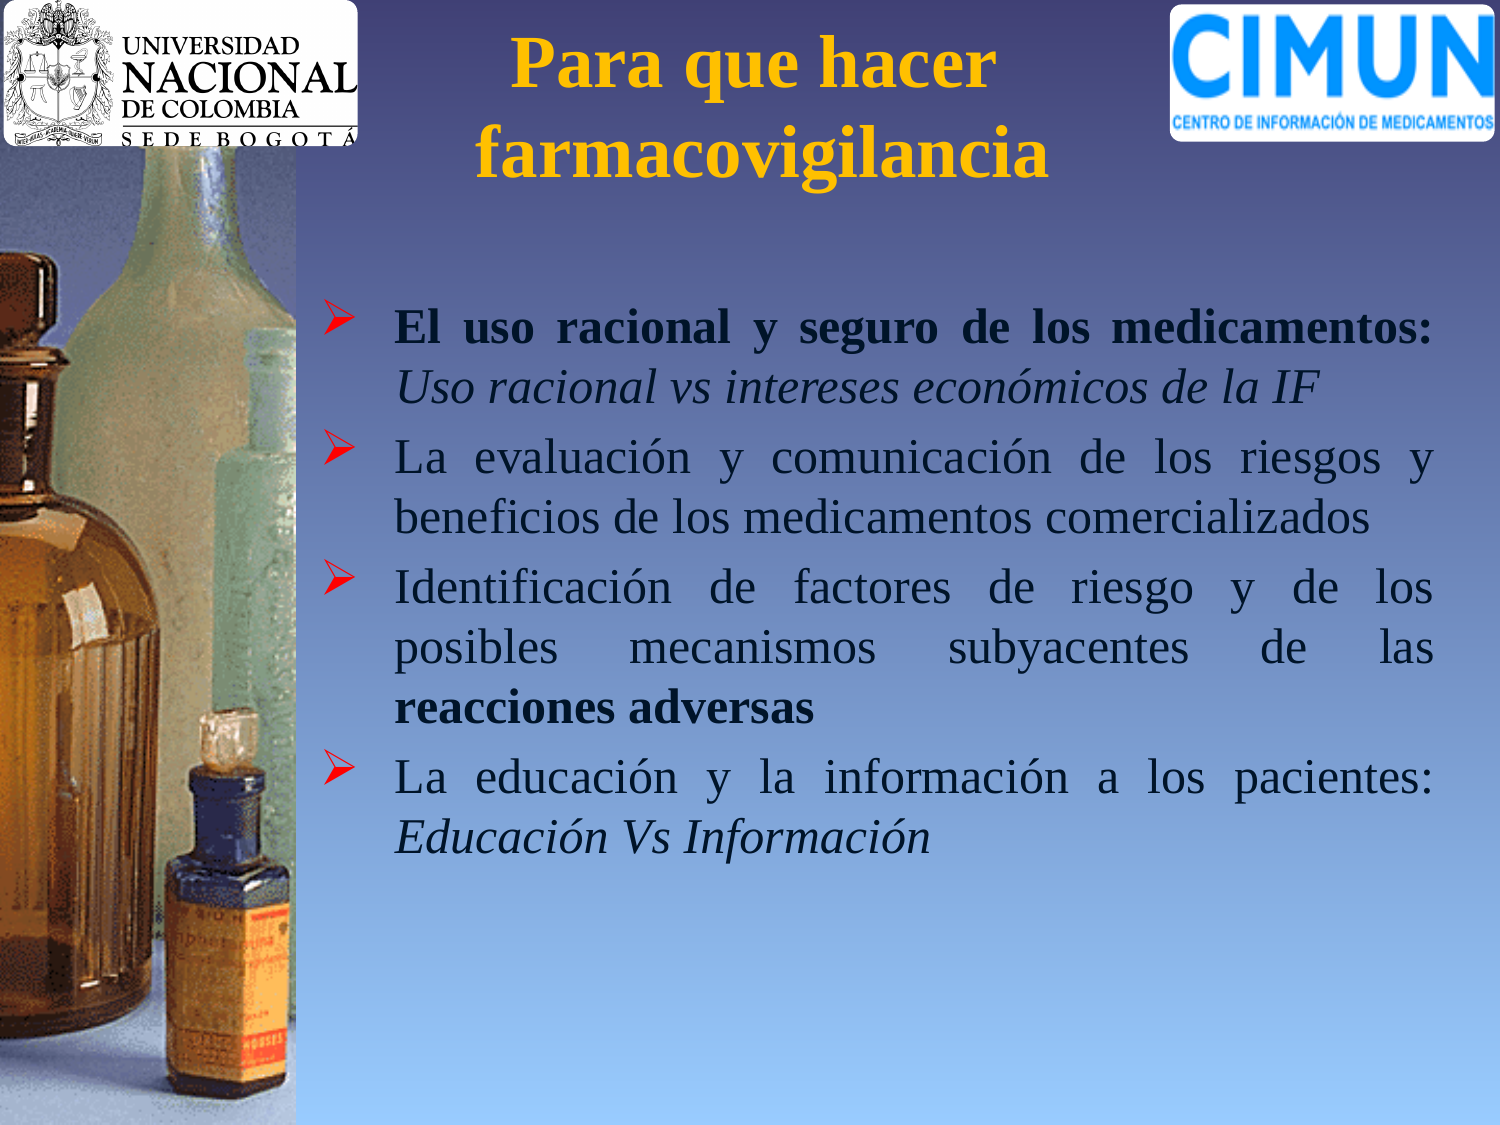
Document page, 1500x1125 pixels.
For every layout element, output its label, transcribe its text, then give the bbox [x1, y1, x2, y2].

text_box Para que hacer farmacovigilancia [371, 54, 1154, 150]
picture [0, 0, 358, 1125]
picture [1169, 4, 1495, 142]
text_box El uso racional y seguro de los medicamentos: Uso racional vs intereses económicos de la IF La evaluación y comunicación de los riesgos y beneficios de los medicamentos comercializados Identificación de factores de riesgo y de los posibles mecanismos subyacentes de las reacciones adversas La educación y la información a los pacientes: Educación Vs Información [304, 286, 1451, 965]
